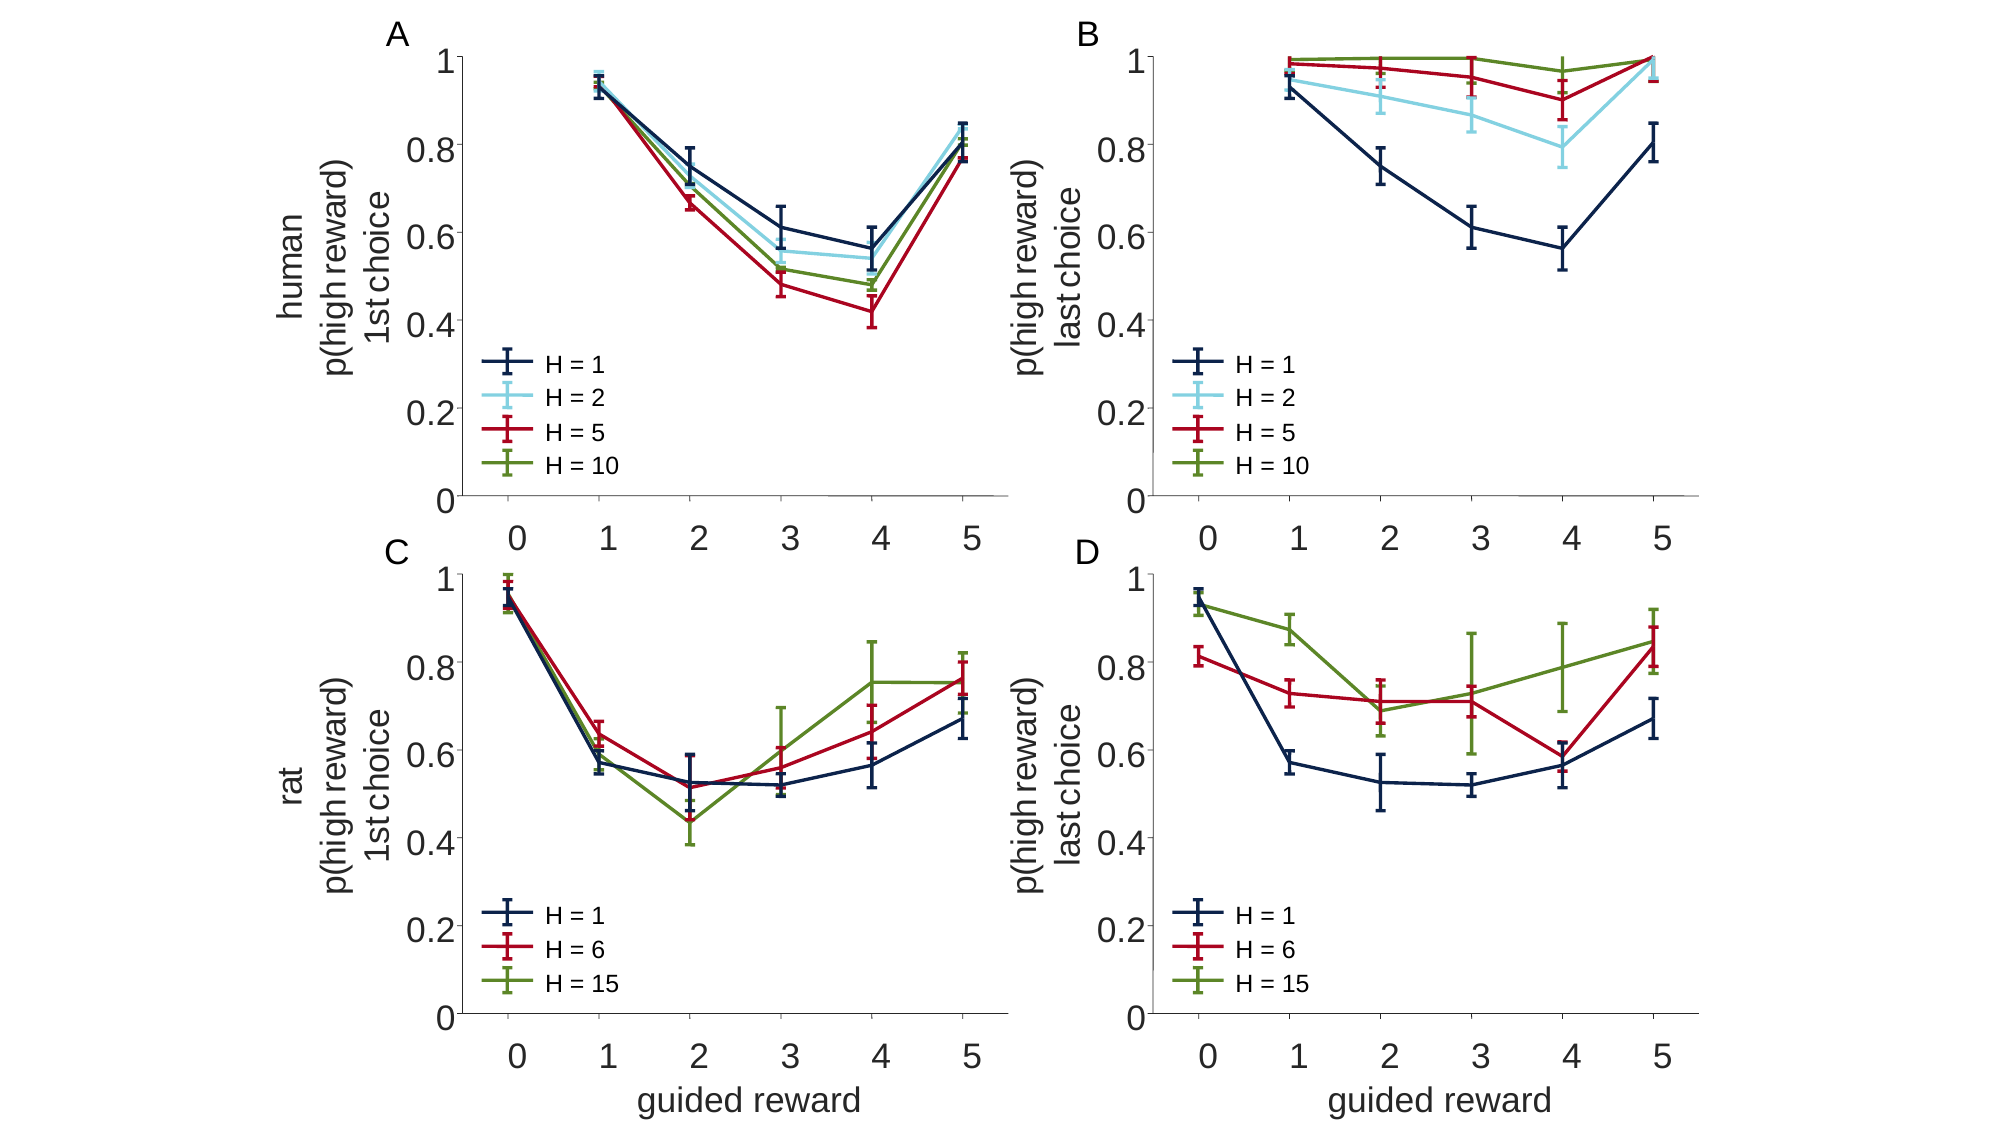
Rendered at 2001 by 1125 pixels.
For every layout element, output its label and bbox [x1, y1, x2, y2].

text_box [266, 0, 1727, 1125]
